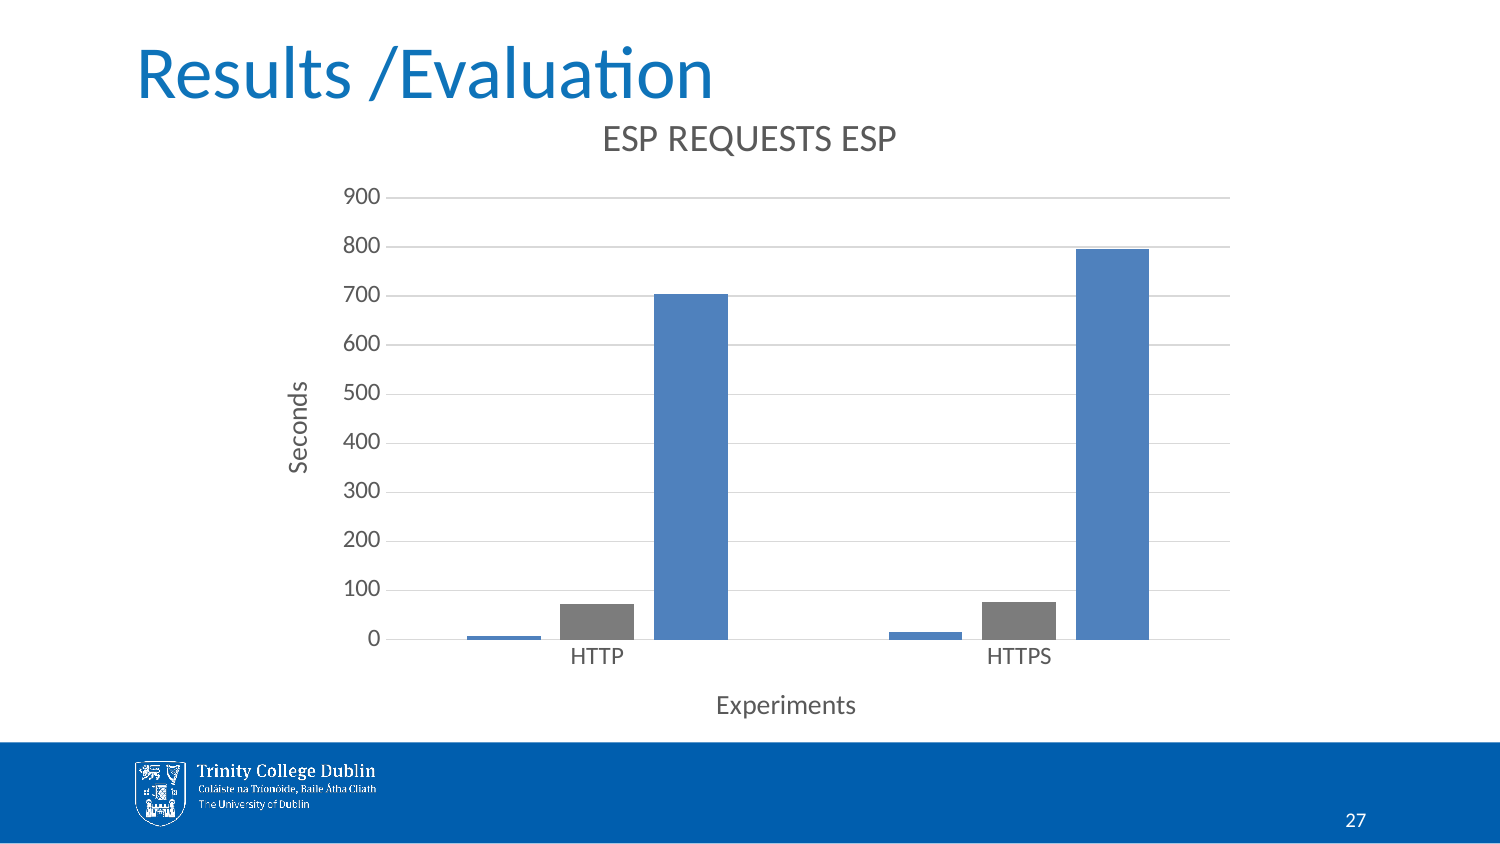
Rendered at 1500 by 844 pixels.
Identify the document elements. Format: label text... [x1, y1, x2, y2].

title Results /Evaluation [135, 44, 1367, 114]
picture [134, 760, 377, 827]
slide_number 27 [1318, 800, 1367, 833]
chart [249, 88, 1251, 756]
